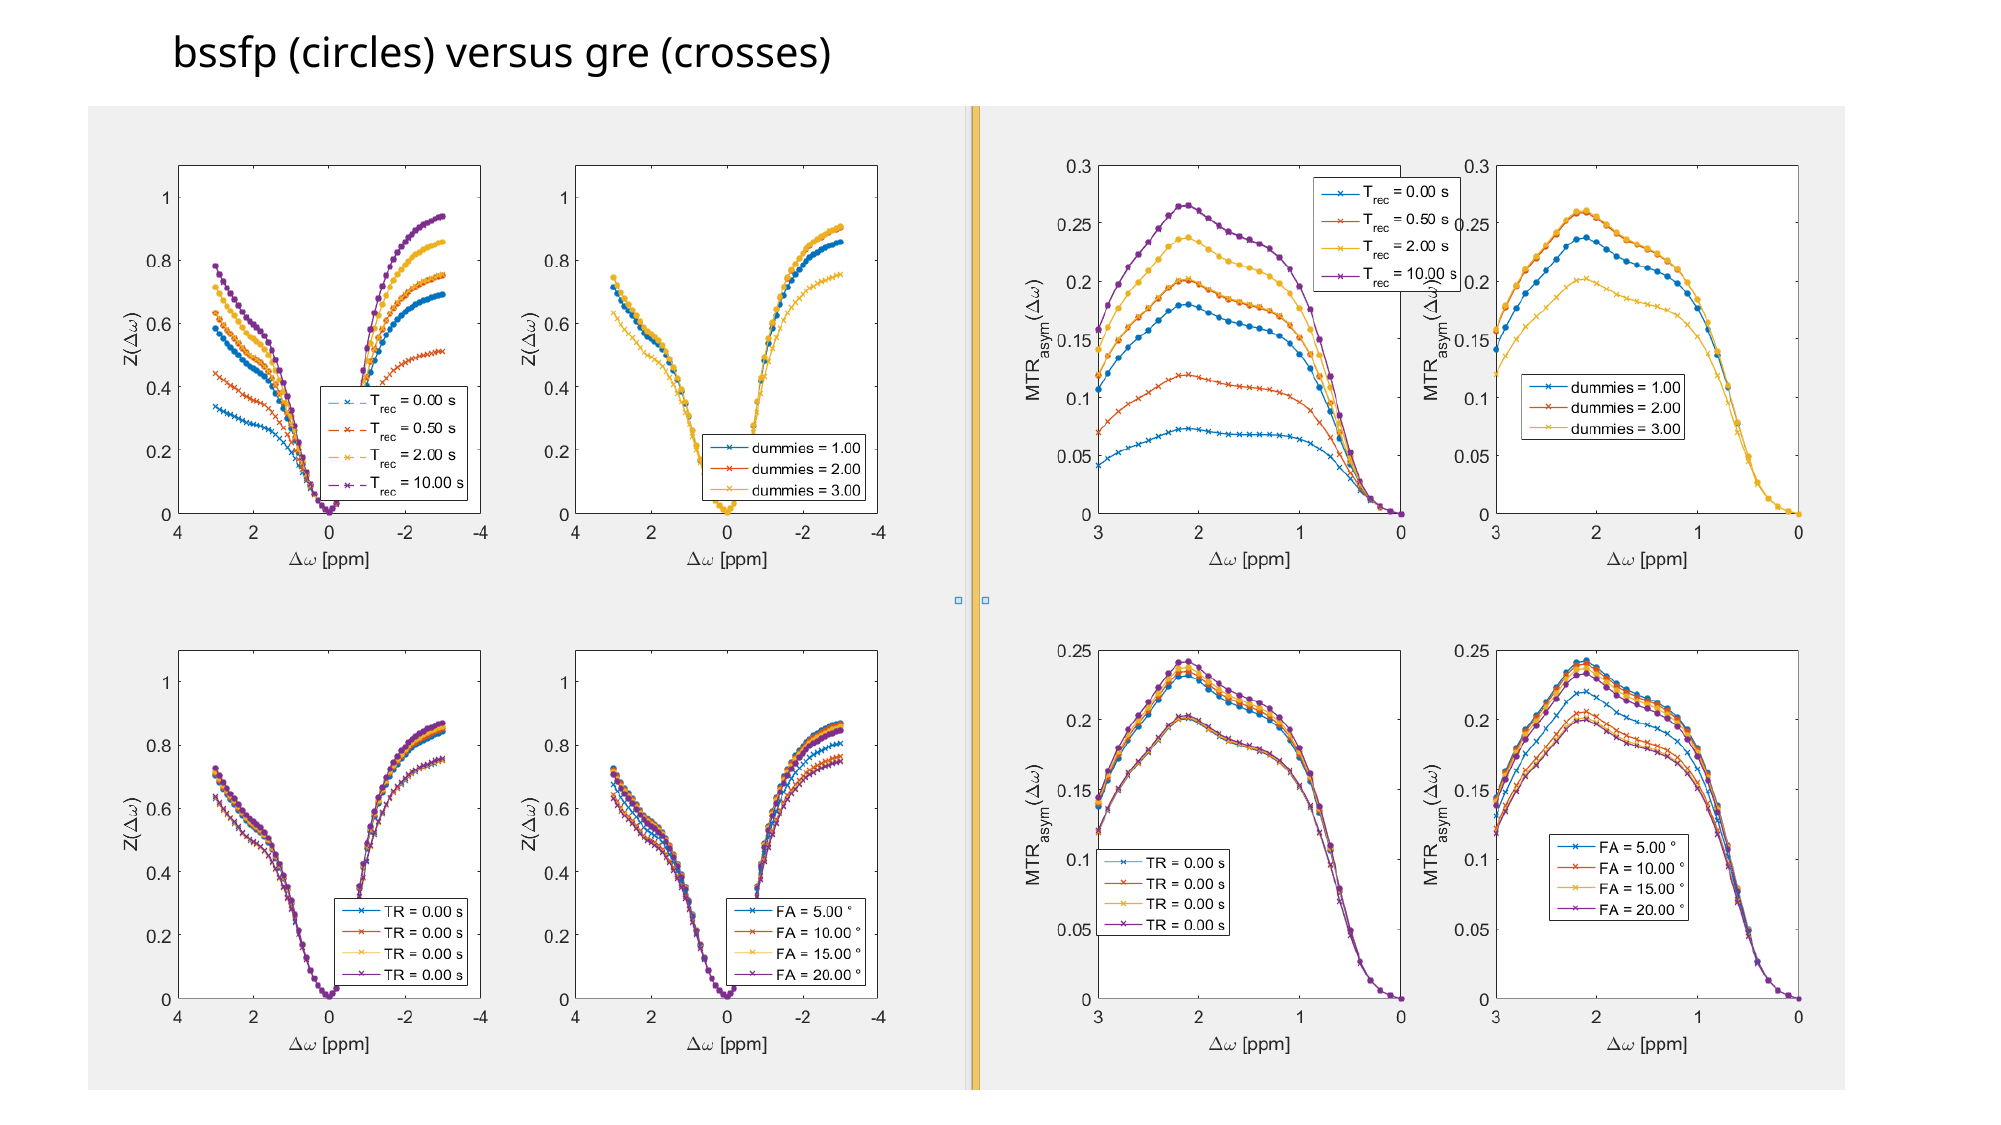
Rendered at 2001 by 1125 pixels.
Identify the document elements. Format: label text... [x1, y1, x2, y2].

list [88, 105, 1845, 1090]
title bssfp (circles) versus gre (crosses) [157, 0, 1883, 163]
